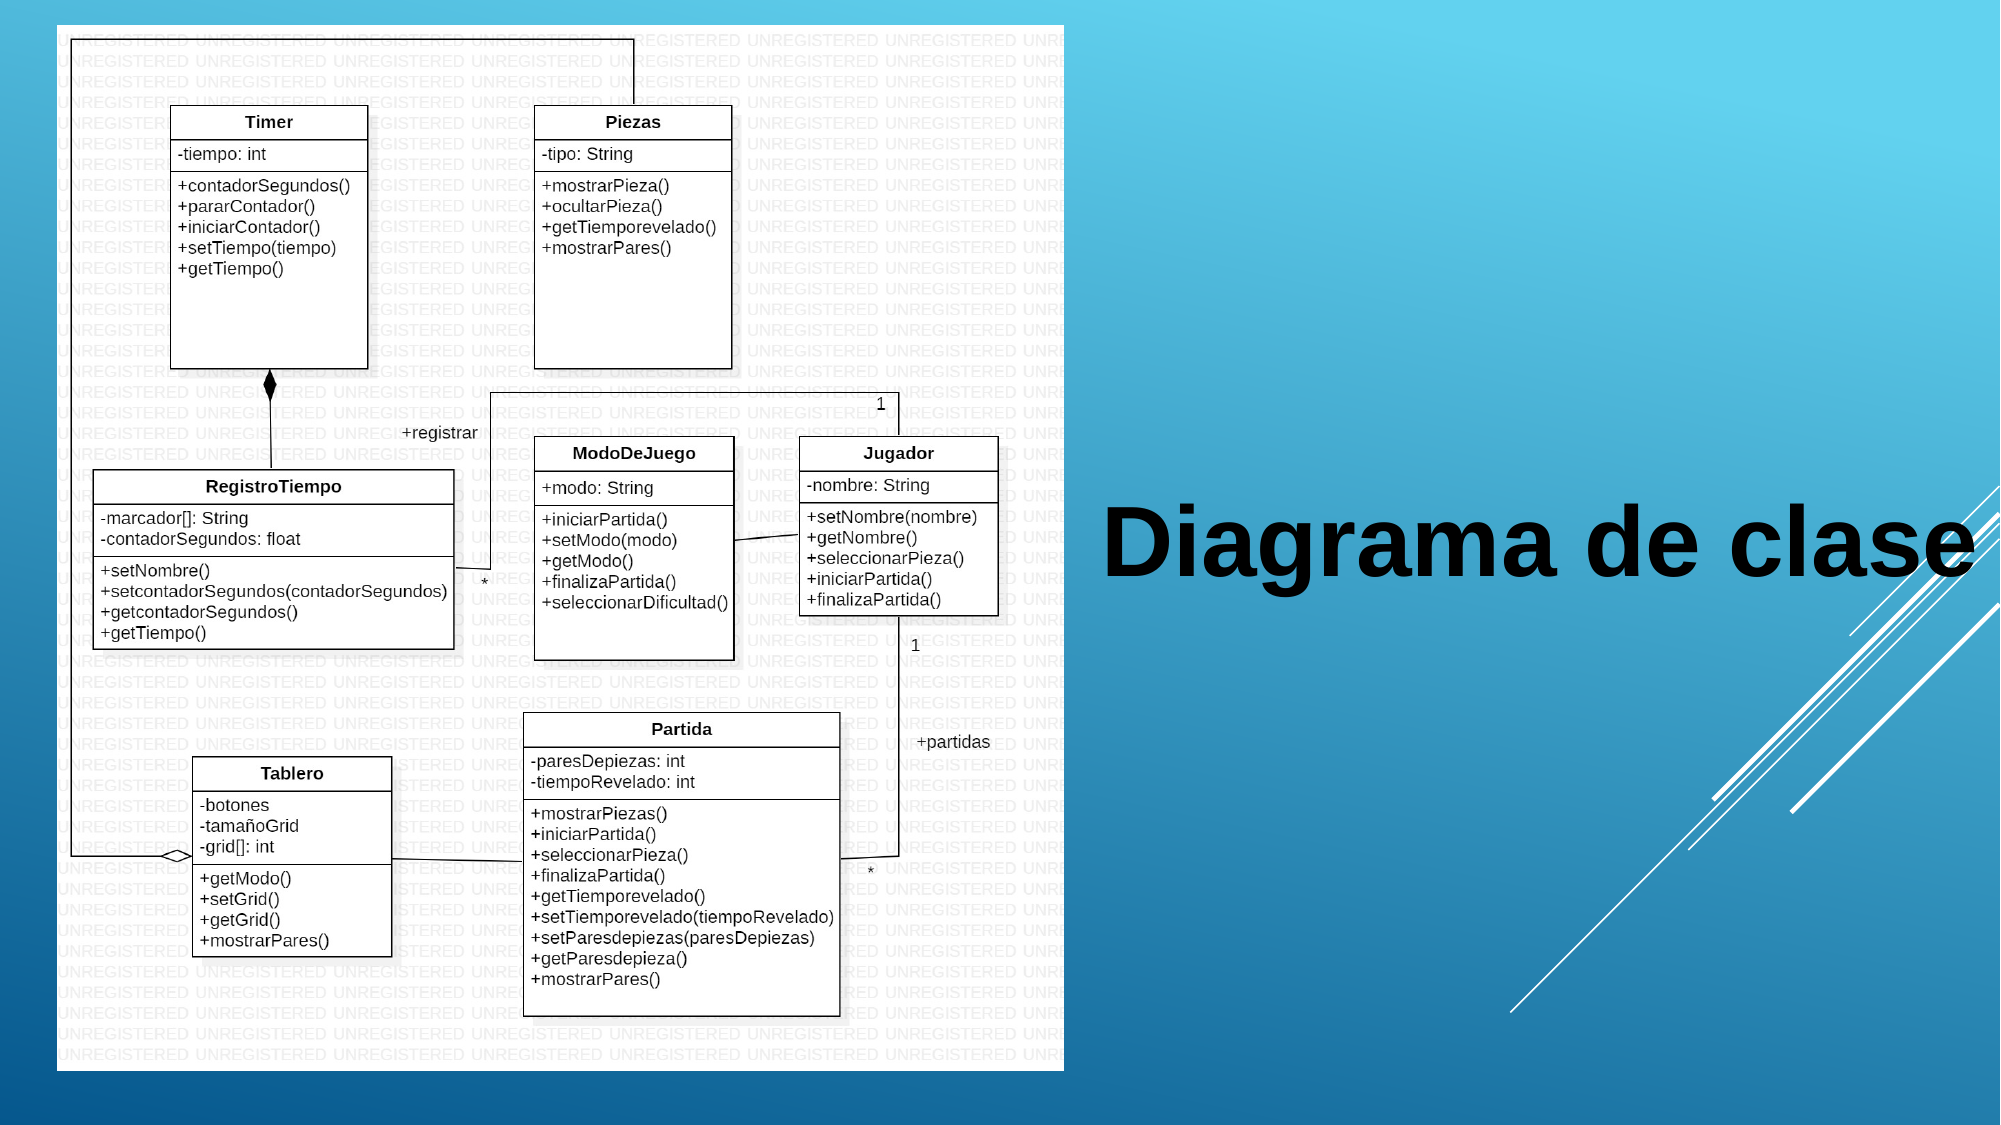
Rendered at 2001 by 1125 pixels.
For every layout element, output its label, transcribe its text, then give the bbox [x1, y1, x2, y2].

picture [57, 24, 1065, 1071]
text_box Diagrama de clase [1070, 438, 2000, 604]
